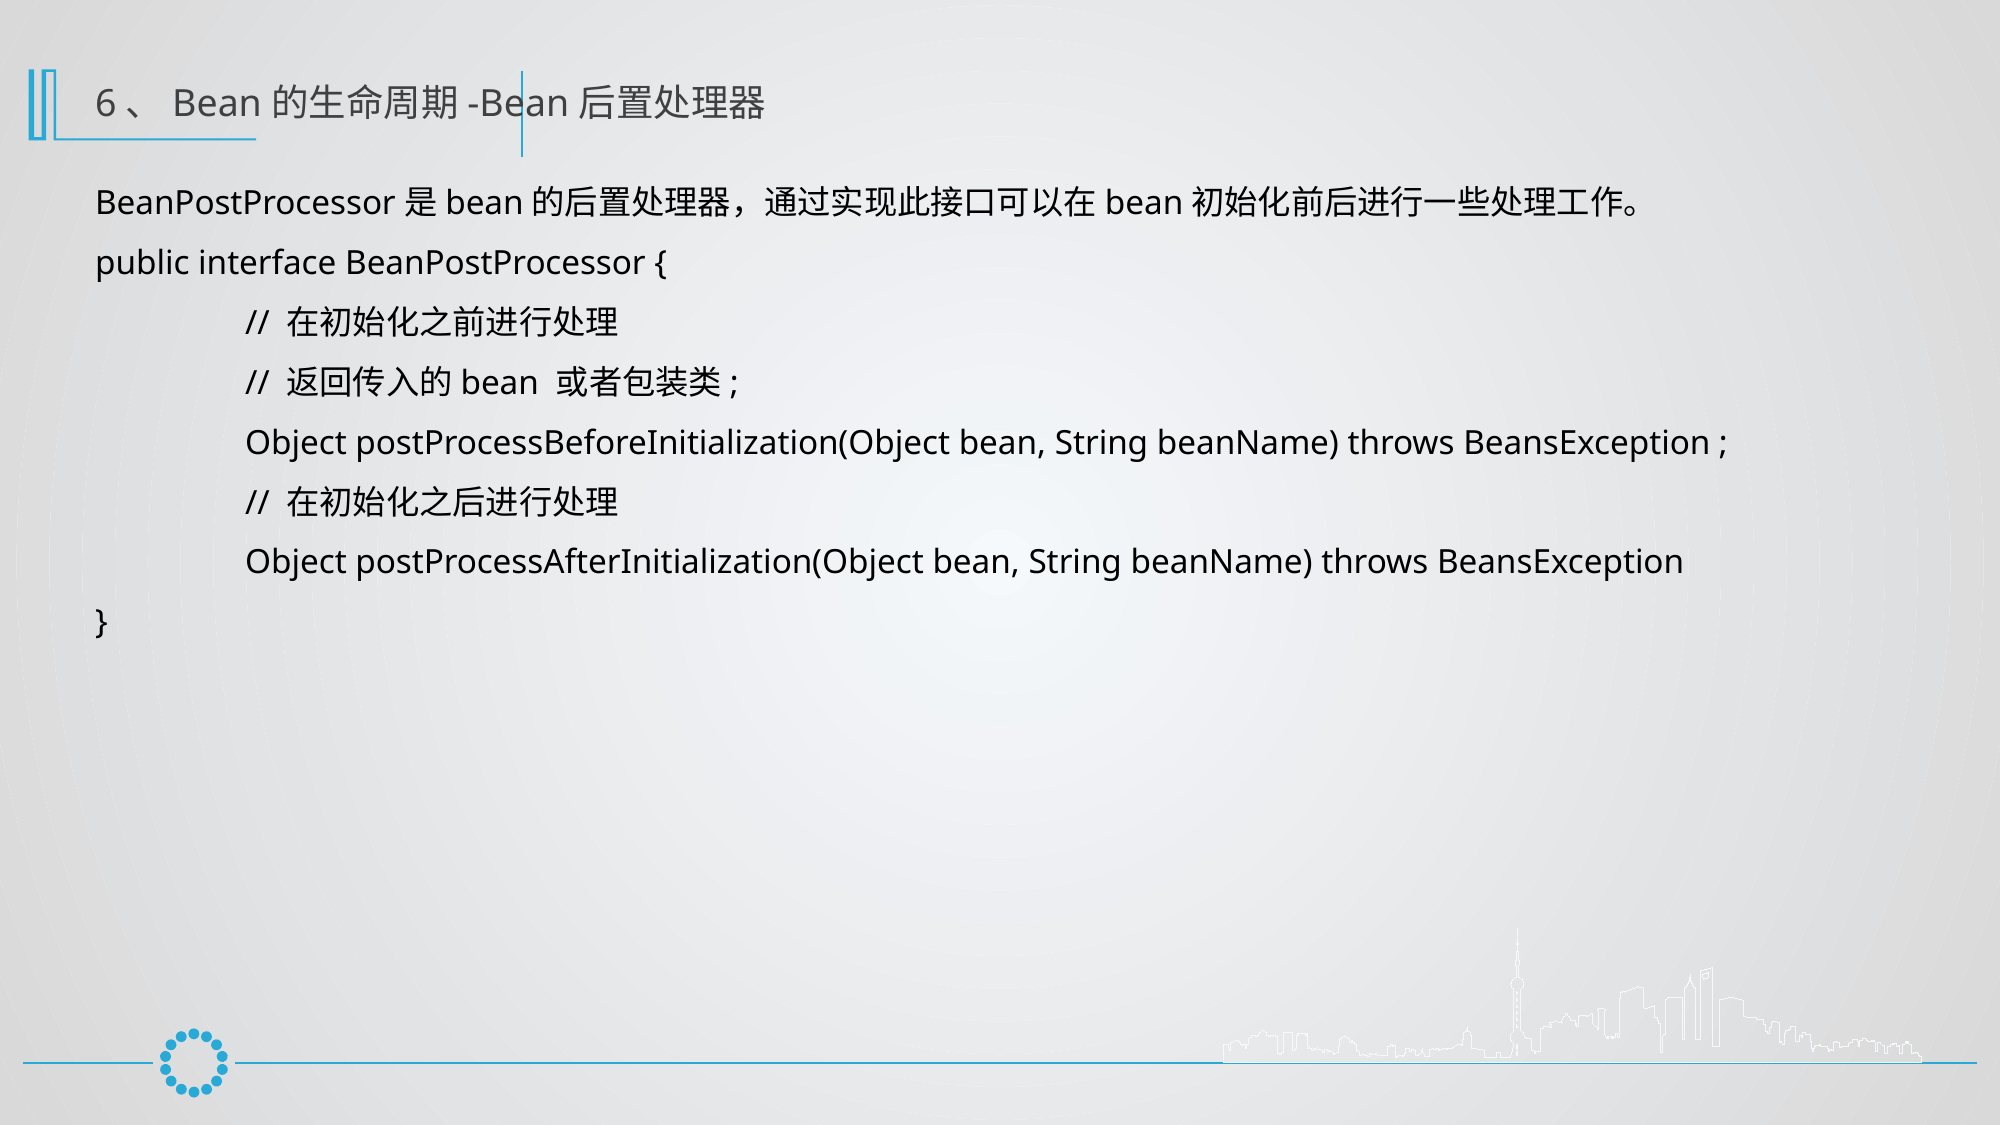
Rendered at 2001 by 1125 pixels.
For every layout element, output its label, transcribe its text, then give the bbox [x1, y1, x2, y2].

slide_number [169, 1039, 218, 1086]
text_box 6、Bean的生命周期-Bean后置处理器 [80, 71, 1299, 132]
text_box BeanPostProcessor是bean的后置处理器，通过实现此接口可以在bean初始化前后进行一些处理工作。 public interface BeanPostProcessor { // 在初始化之前进行处理 // 返回传入的bean 或者包装类; Object postProcessBeforeInitialization(Object bean, String beanName) throws BeansException ; // 在初始化之后进行处理 Object postProcessAfterInitialization(Object bean, String beanName) throws BeansException } [80, 154, 1961, 648]
